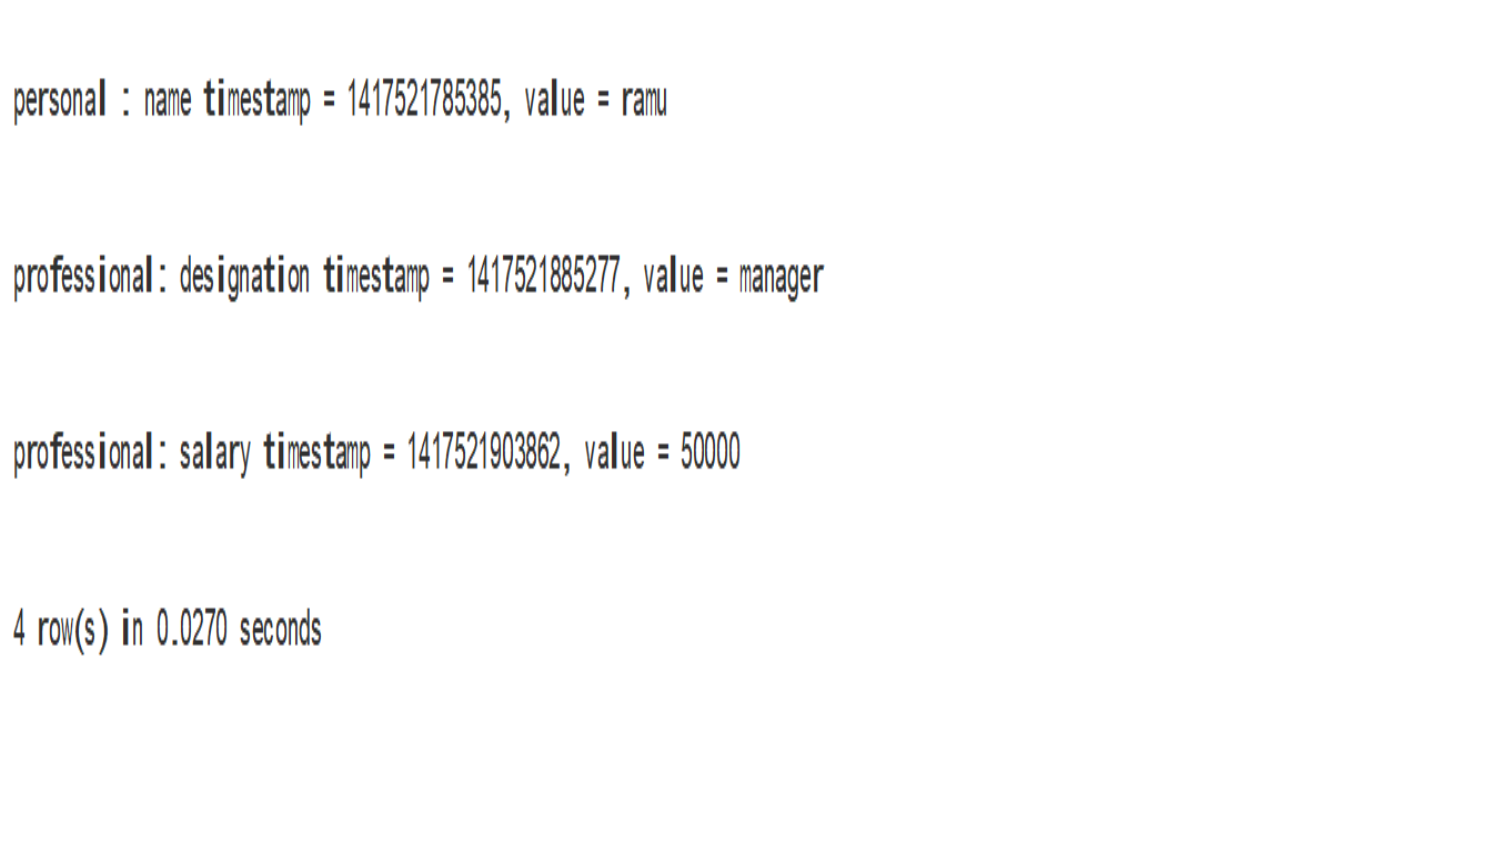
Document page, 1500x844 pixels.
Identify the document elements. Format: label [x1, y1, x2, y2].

picture [0, 72, 1358, 659]
